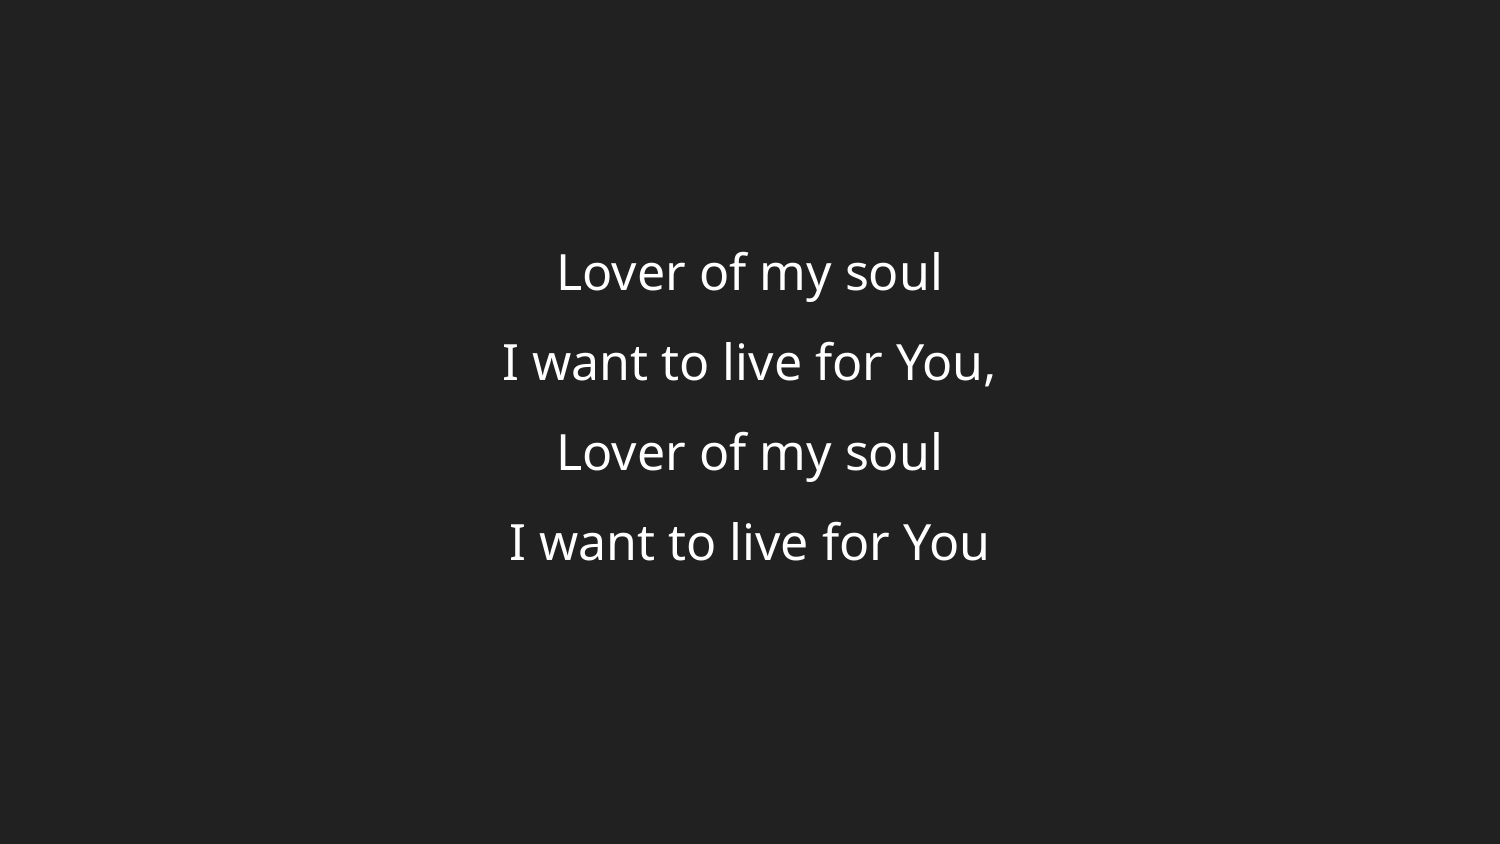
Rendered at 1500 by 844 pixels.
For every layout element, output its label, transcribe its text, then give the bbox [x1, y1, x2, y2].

subtitle Lover of my soul I want to live for You, Lover of my soul I want to live for You [51, 216, 1449, 670]
